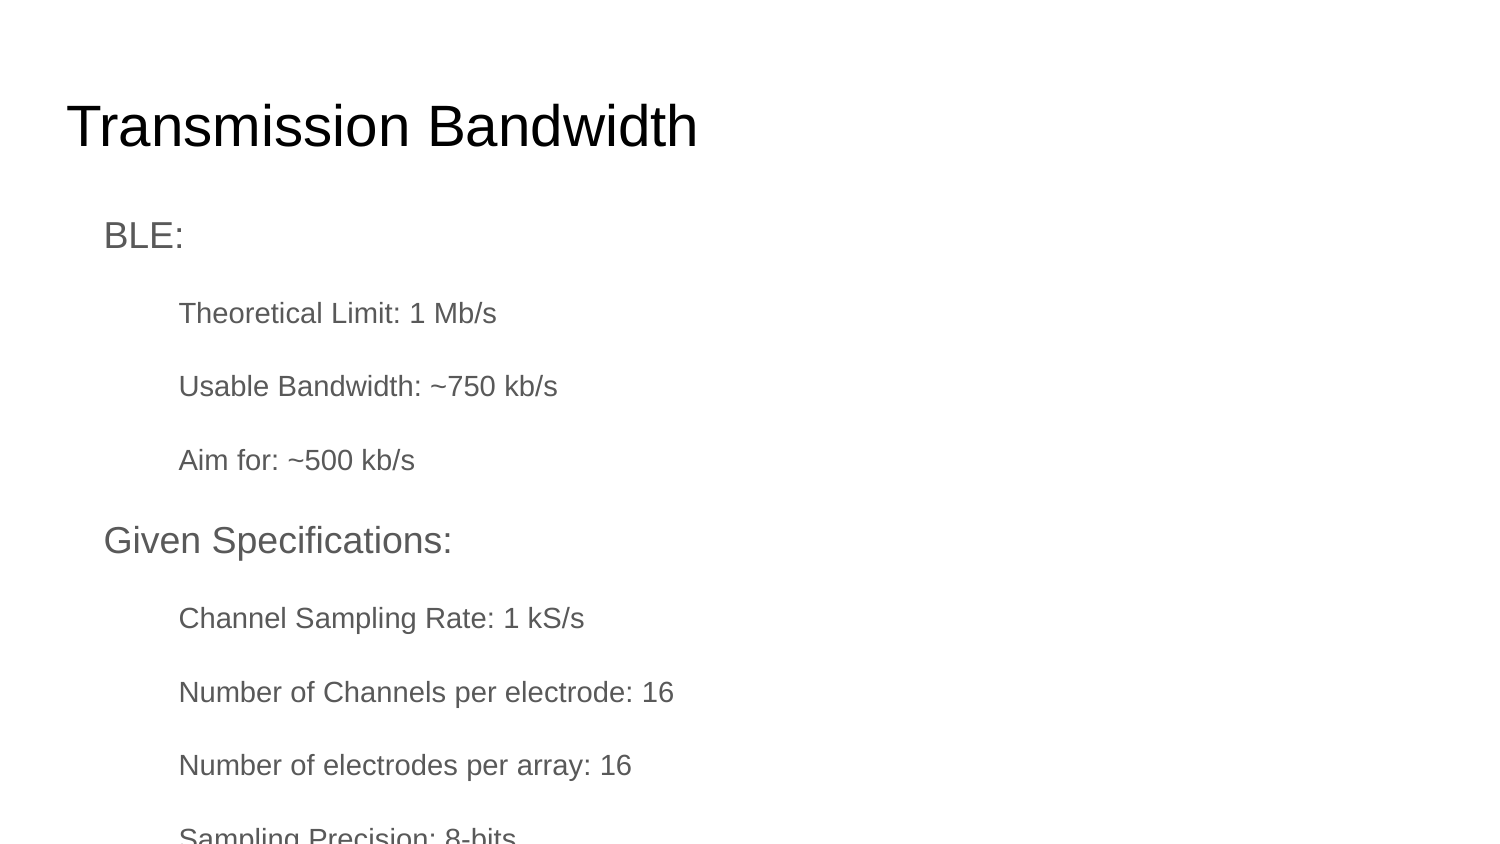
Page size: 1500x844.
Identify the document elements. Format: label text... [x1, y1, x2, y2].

title Transmission Bandwidth [51, 72, 1449, 167]
list BLE: Theoretical Limit: 1 Mb/s Usable Bandwidth: ~750 kb/s Aim for: ~500 kb/s Given Specifications: Channel Sampling Rate: 1 kS/s Number of Channels per electrode: 16 Number of electrodes per array: 16 Sampling Precision: 8-bits Commercial products, such as Neuropace use 10-bit precision Bandwidth Required: 1 (kS/s)/(channel) * 16 channels/electrode * 16 electrodes * 8-bits/Sample = 2 Mb/s [51, 189, 1449, 750]
